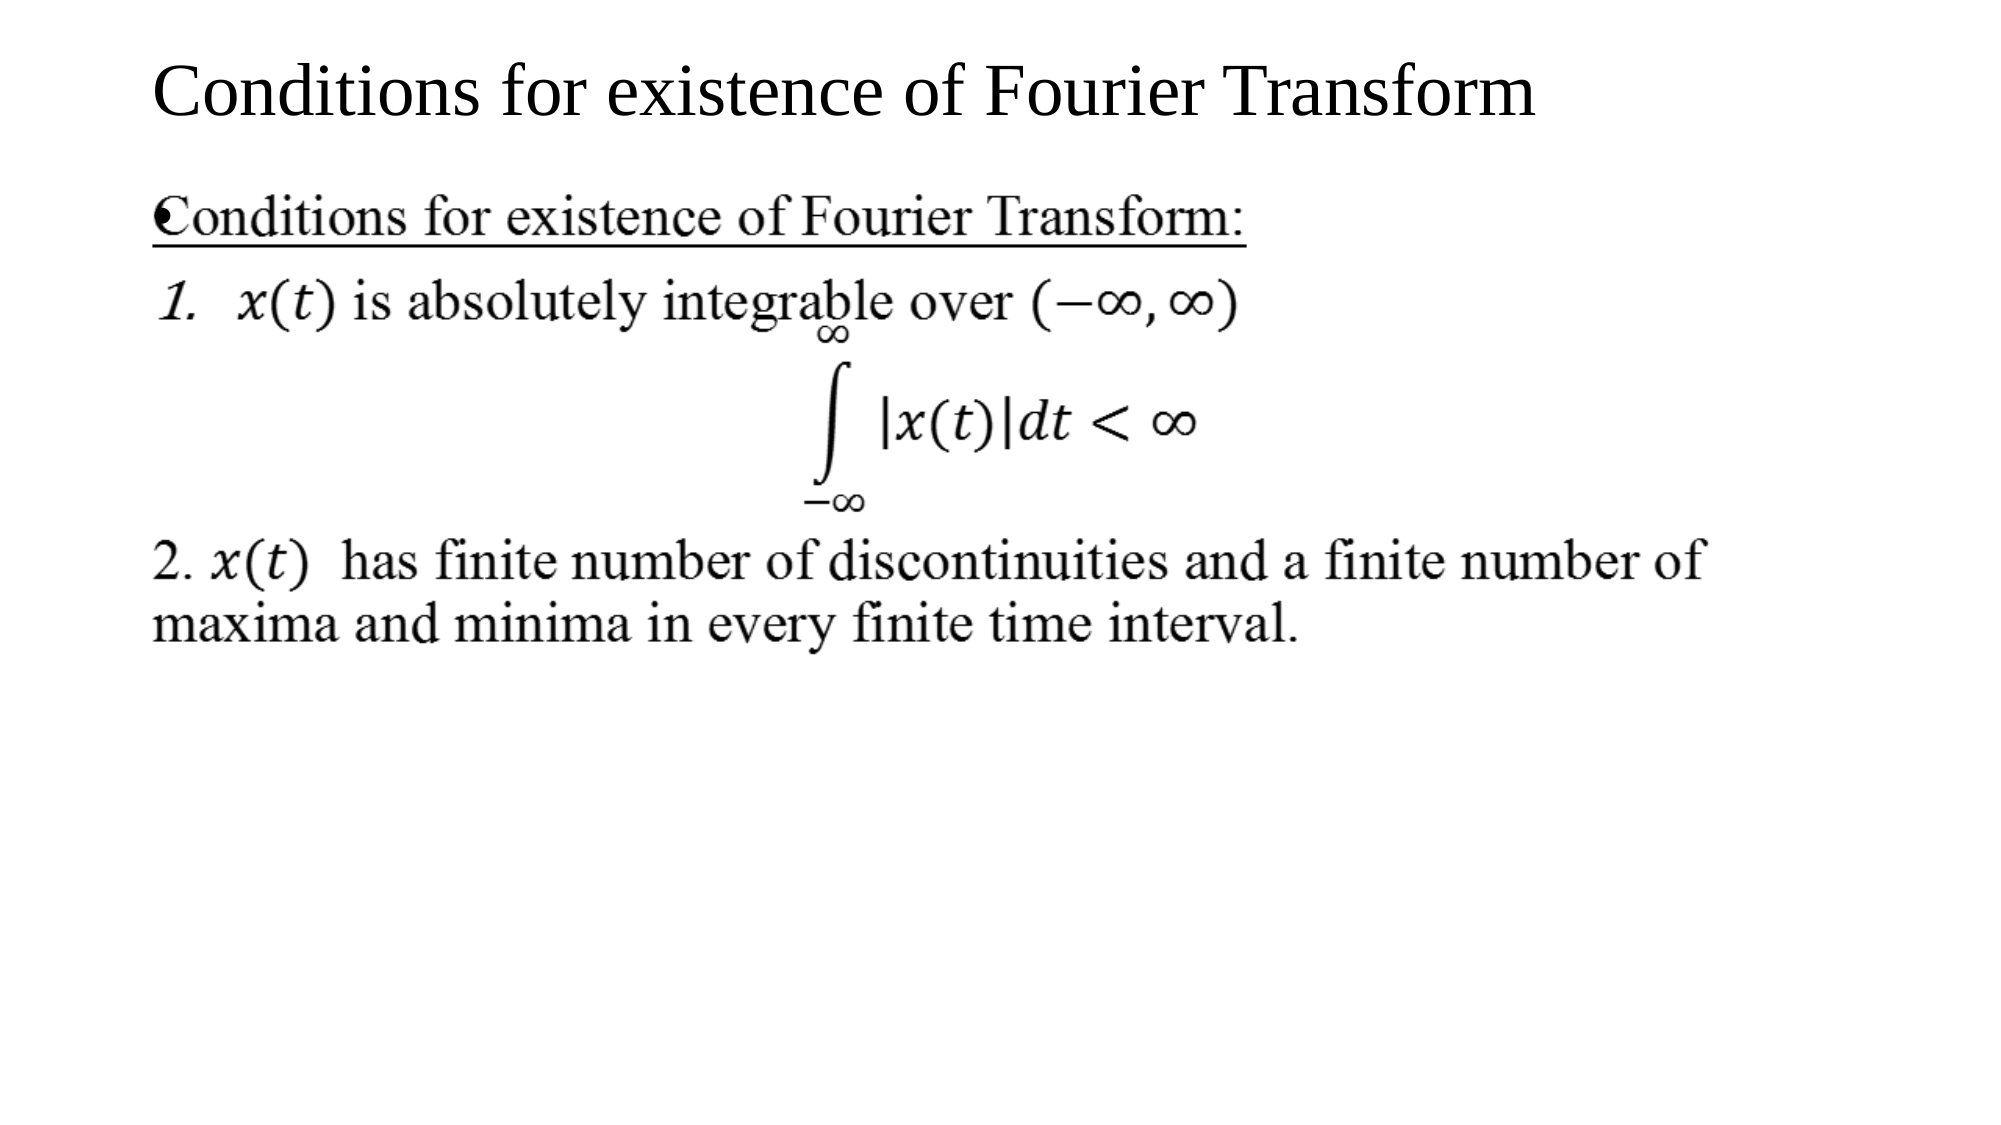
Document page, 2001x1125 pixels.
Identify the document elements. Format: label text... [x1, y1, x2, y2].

list [137, 179, 1863, 1014]
title Conditions for existence of Fourier Transform [137, 32, 1863, 150]
